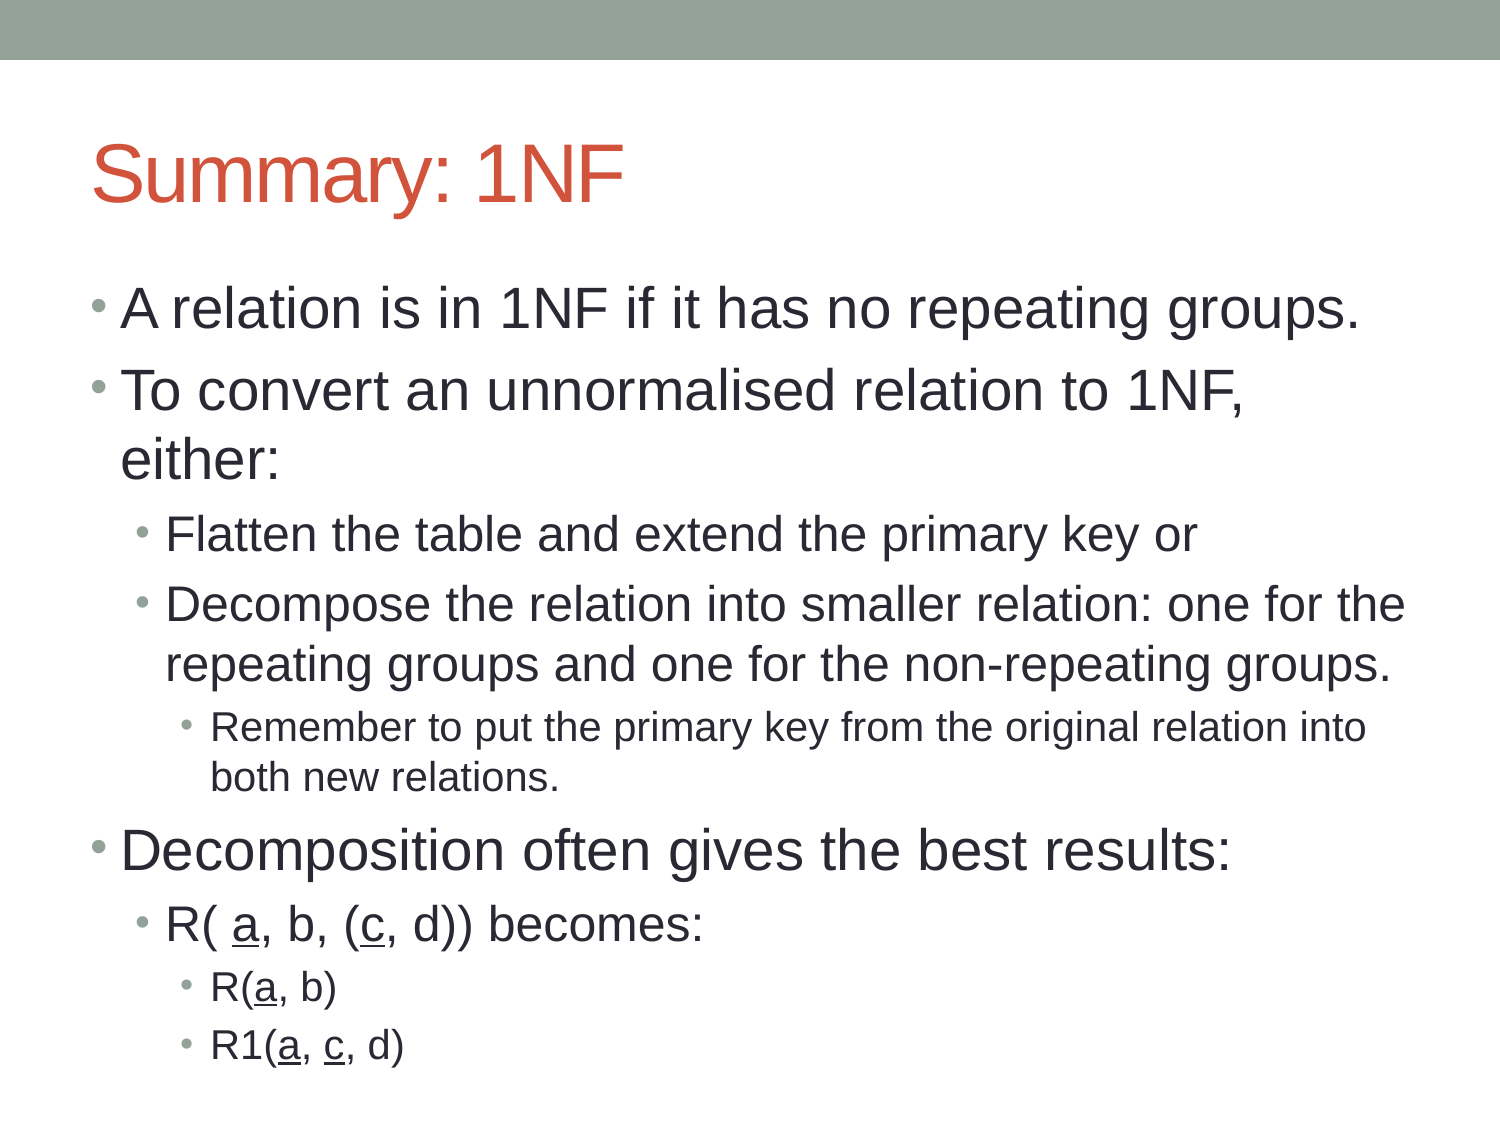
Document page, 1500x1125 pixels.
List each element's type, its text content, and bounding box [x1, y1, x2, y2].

list A relation is in 1NF if it has no repeating groups. To convert an unnormalised relation to 1NF, either: Flatten the table and extend the primary key or Decompose the relation into smaller relation: one for the repeating groups and one for the non-repeating groups. Remember to put the primary key from the original relation into both new relations. Decomposition often gives the best results: R( a, b, (c, d)) becomes: R(a, b) R1(a, c, d) [75, 262, 1425, 1063]
title Summary: 1NF [75, 87, 1425, 250]
